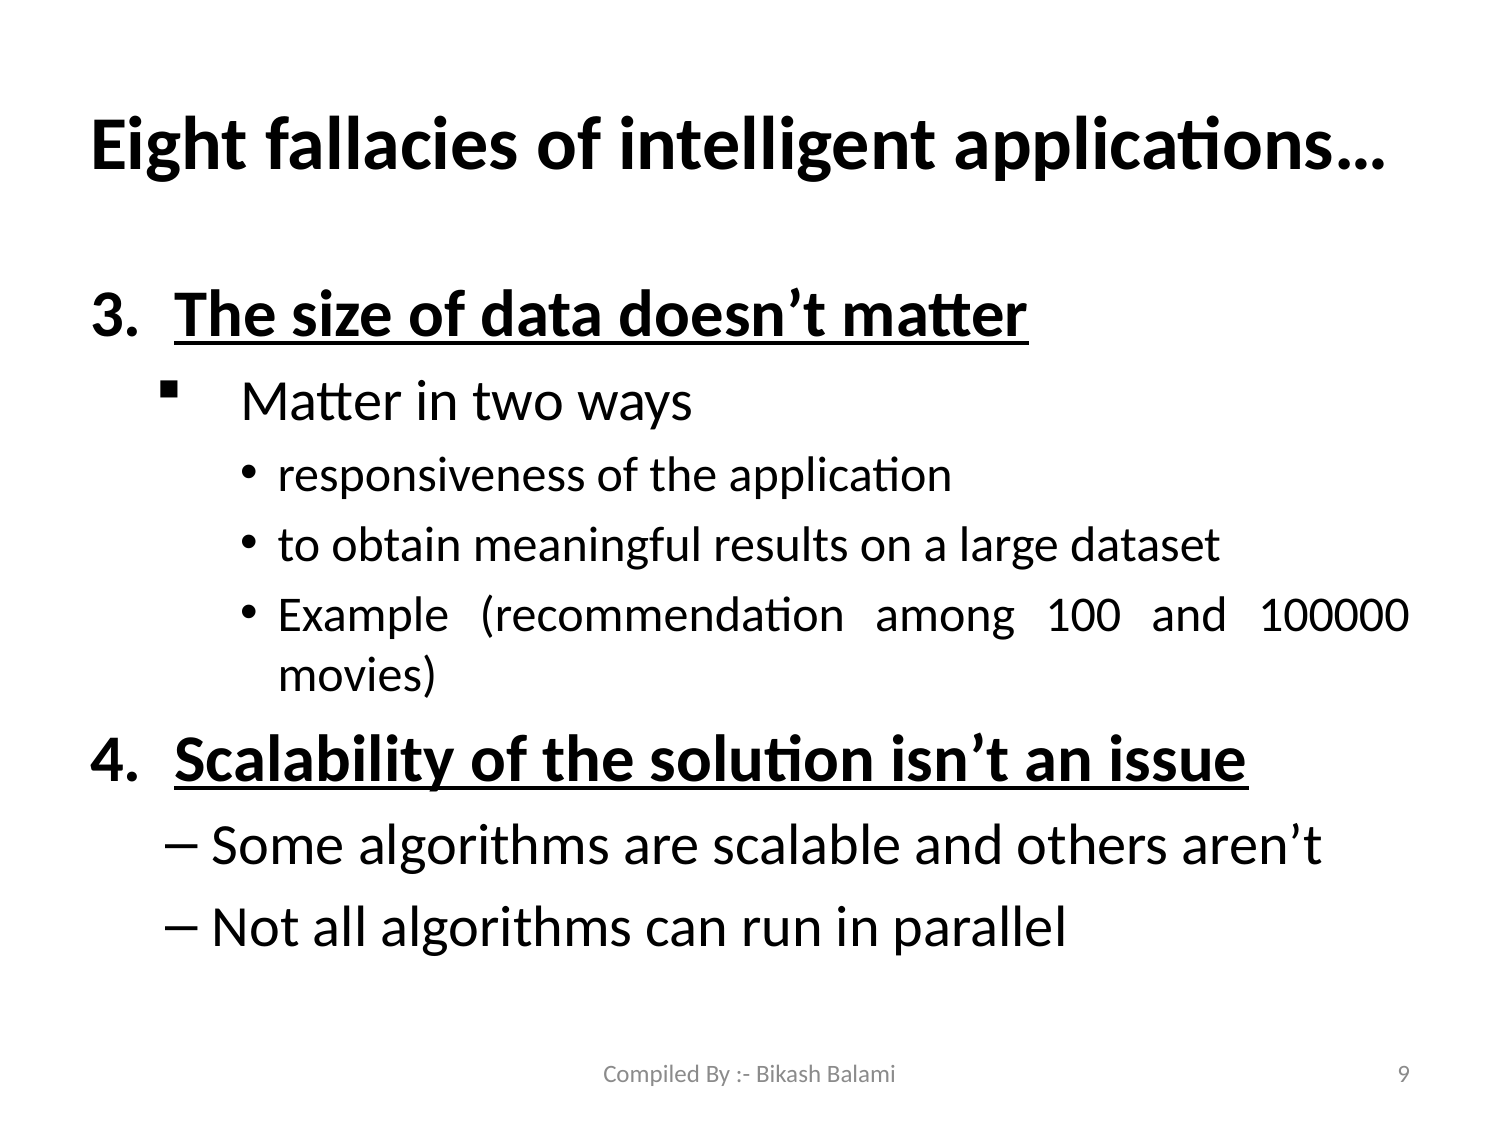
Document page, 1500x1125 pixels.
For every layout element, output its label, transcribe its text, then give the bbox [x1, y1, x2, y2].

slide_number 9 [1074, 1042, 1425, 1103]
footer Compiled By :- Bikash Balami [512, 1042, 988, 1103]
list The size of data doesn’t matter Matter in two ways responsiveness of the application to obtain meaningful results on a large dataset Example (recommendation among 100 and 100000 movies) Scalability of the solution isn’t an issue Some algorithms are scalable and others aren’t Not all algorithms can run in parallel [75, 262, 1425, 1005]
title Eight fallacies of intelligent applications… [75, 45, 1425, 233]
